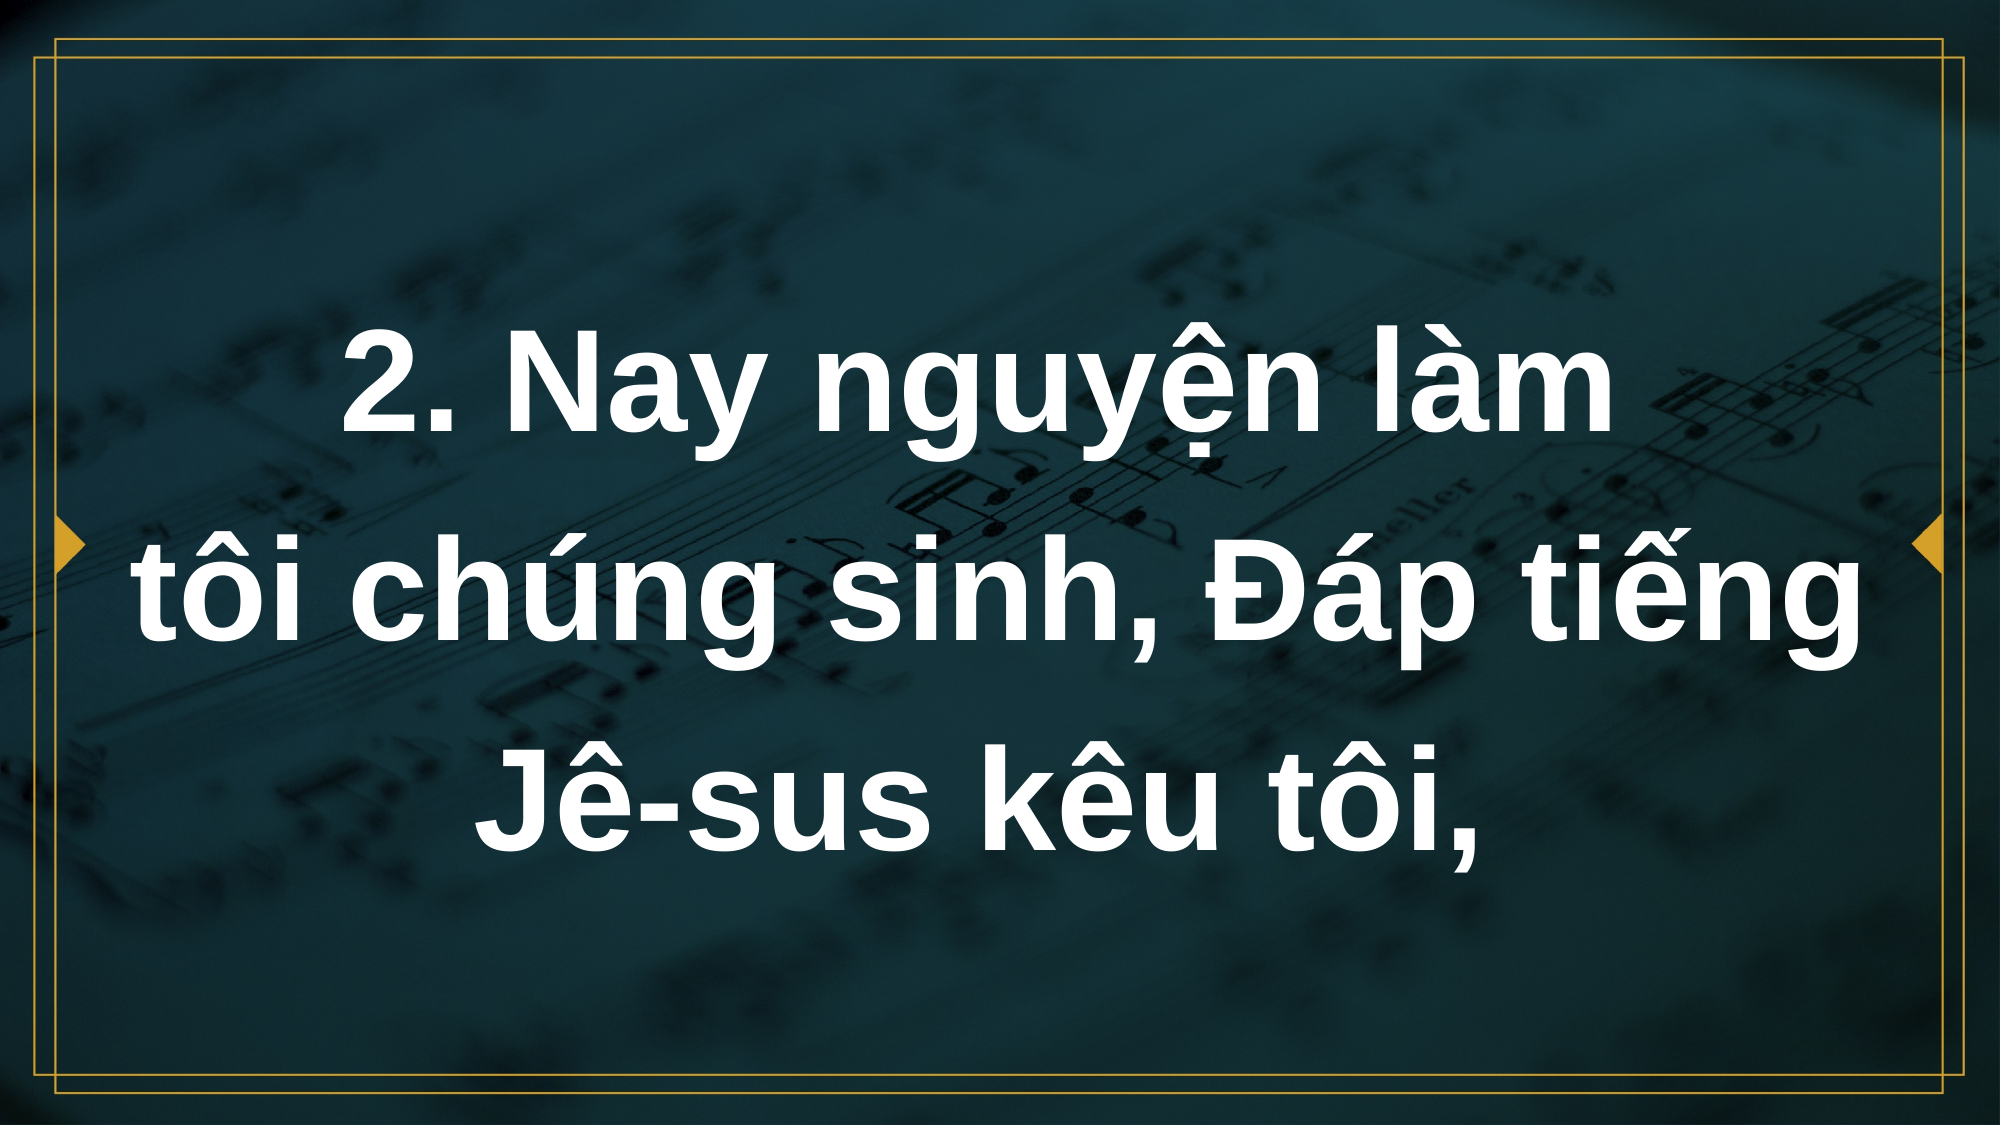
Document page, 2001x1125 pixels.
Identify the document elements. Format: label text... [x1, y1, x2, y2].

picture [0, 0, 2000, 1125]
title 2. Nay nguyện làm tôi chúng sinh, Đáp tiếng Jê-sus kêu tôi, [55, 53, 1945, 1077]
